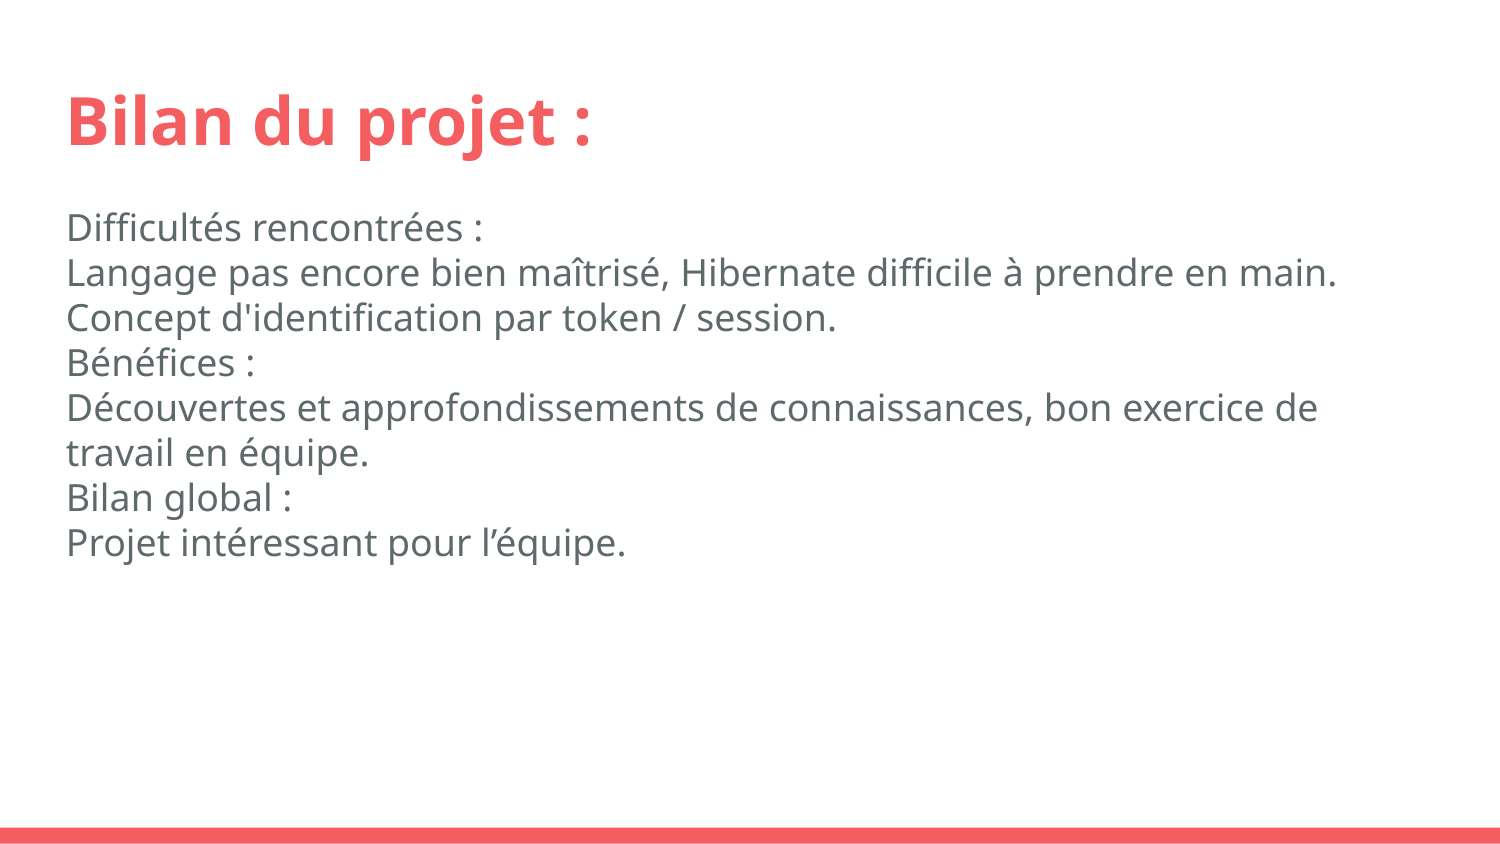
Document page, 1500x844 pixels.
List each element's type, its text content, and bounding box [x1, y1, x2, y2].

text_box Bilan du projet : [51, 64, 1449, 167]
text_box Difficultés rencontrées : Langage pas encore bien maîtrisé, Hibernate difficile à prendre en main. Concept d'identification par token / session. Bénéfices : Découvertes et approfondissements de connaissances, bon exercice de travail en équipe. Bilan global : Projet intéressant pour l’équipe. [51, 189, 1449, 750]
